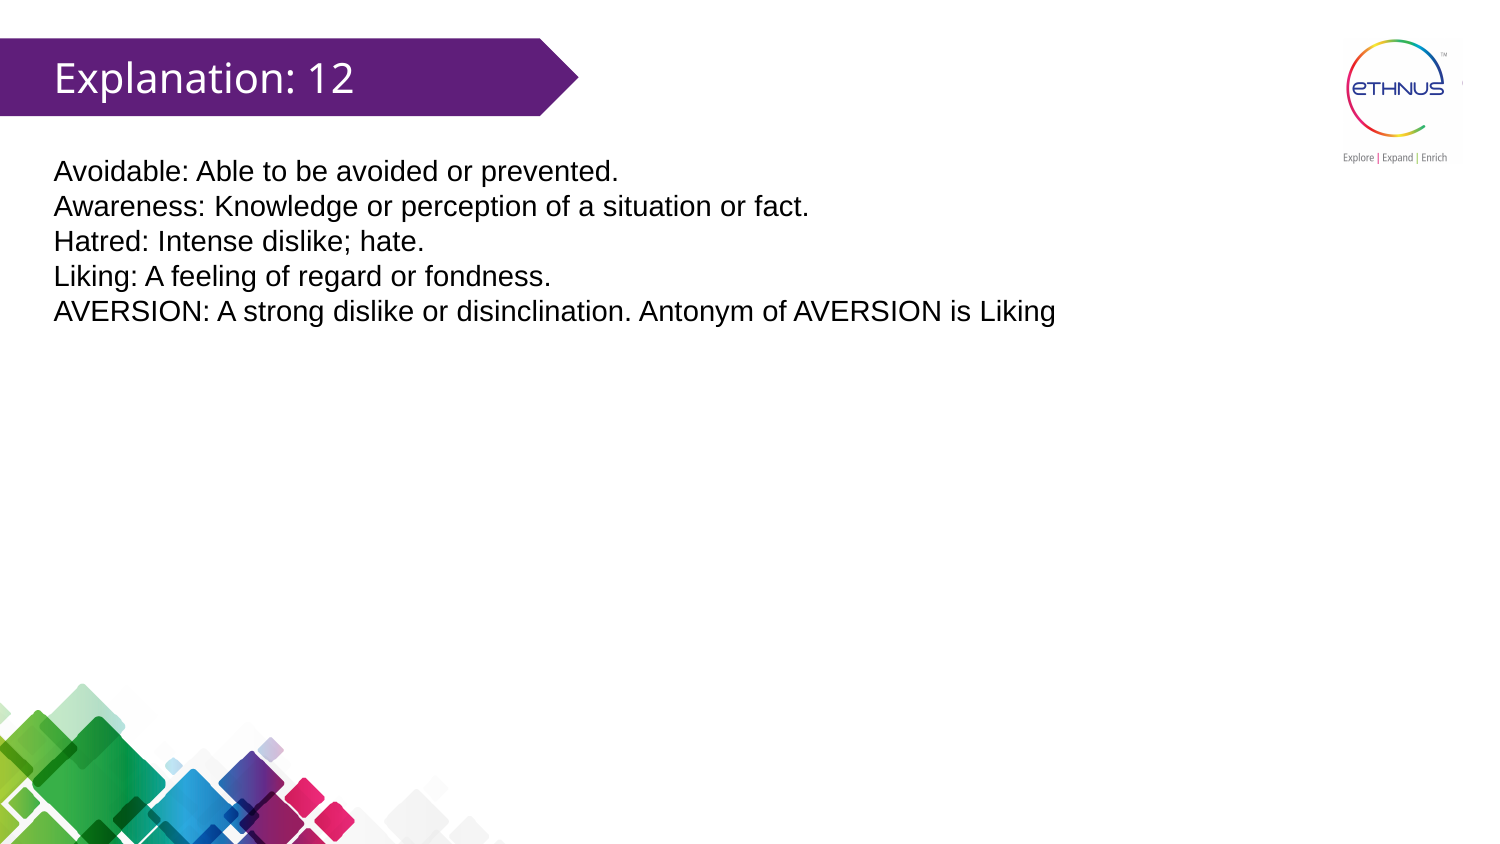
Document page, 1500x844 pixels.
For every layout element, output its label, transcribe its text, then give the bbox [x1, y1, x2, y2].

picture [1343, 38, 1463, 165]
text_box Explanation: 12 [53, 38, 518, 117]
text_box Avoidable: Able to be avoided or prevented. Awareness: Knowledge or perception of a situation or fact. Hatred: Intense dislike; hate. Liking: A feeling of regard or fondness. AVERSION: A strong dislike or disinclination. Antonym of AVERSION is Liking [53, 152, 1265, 669]
text_box [0, 38, 53, 117]
text_box [518, 38, 579, 117]
picture [0, 668, 732, 844]
